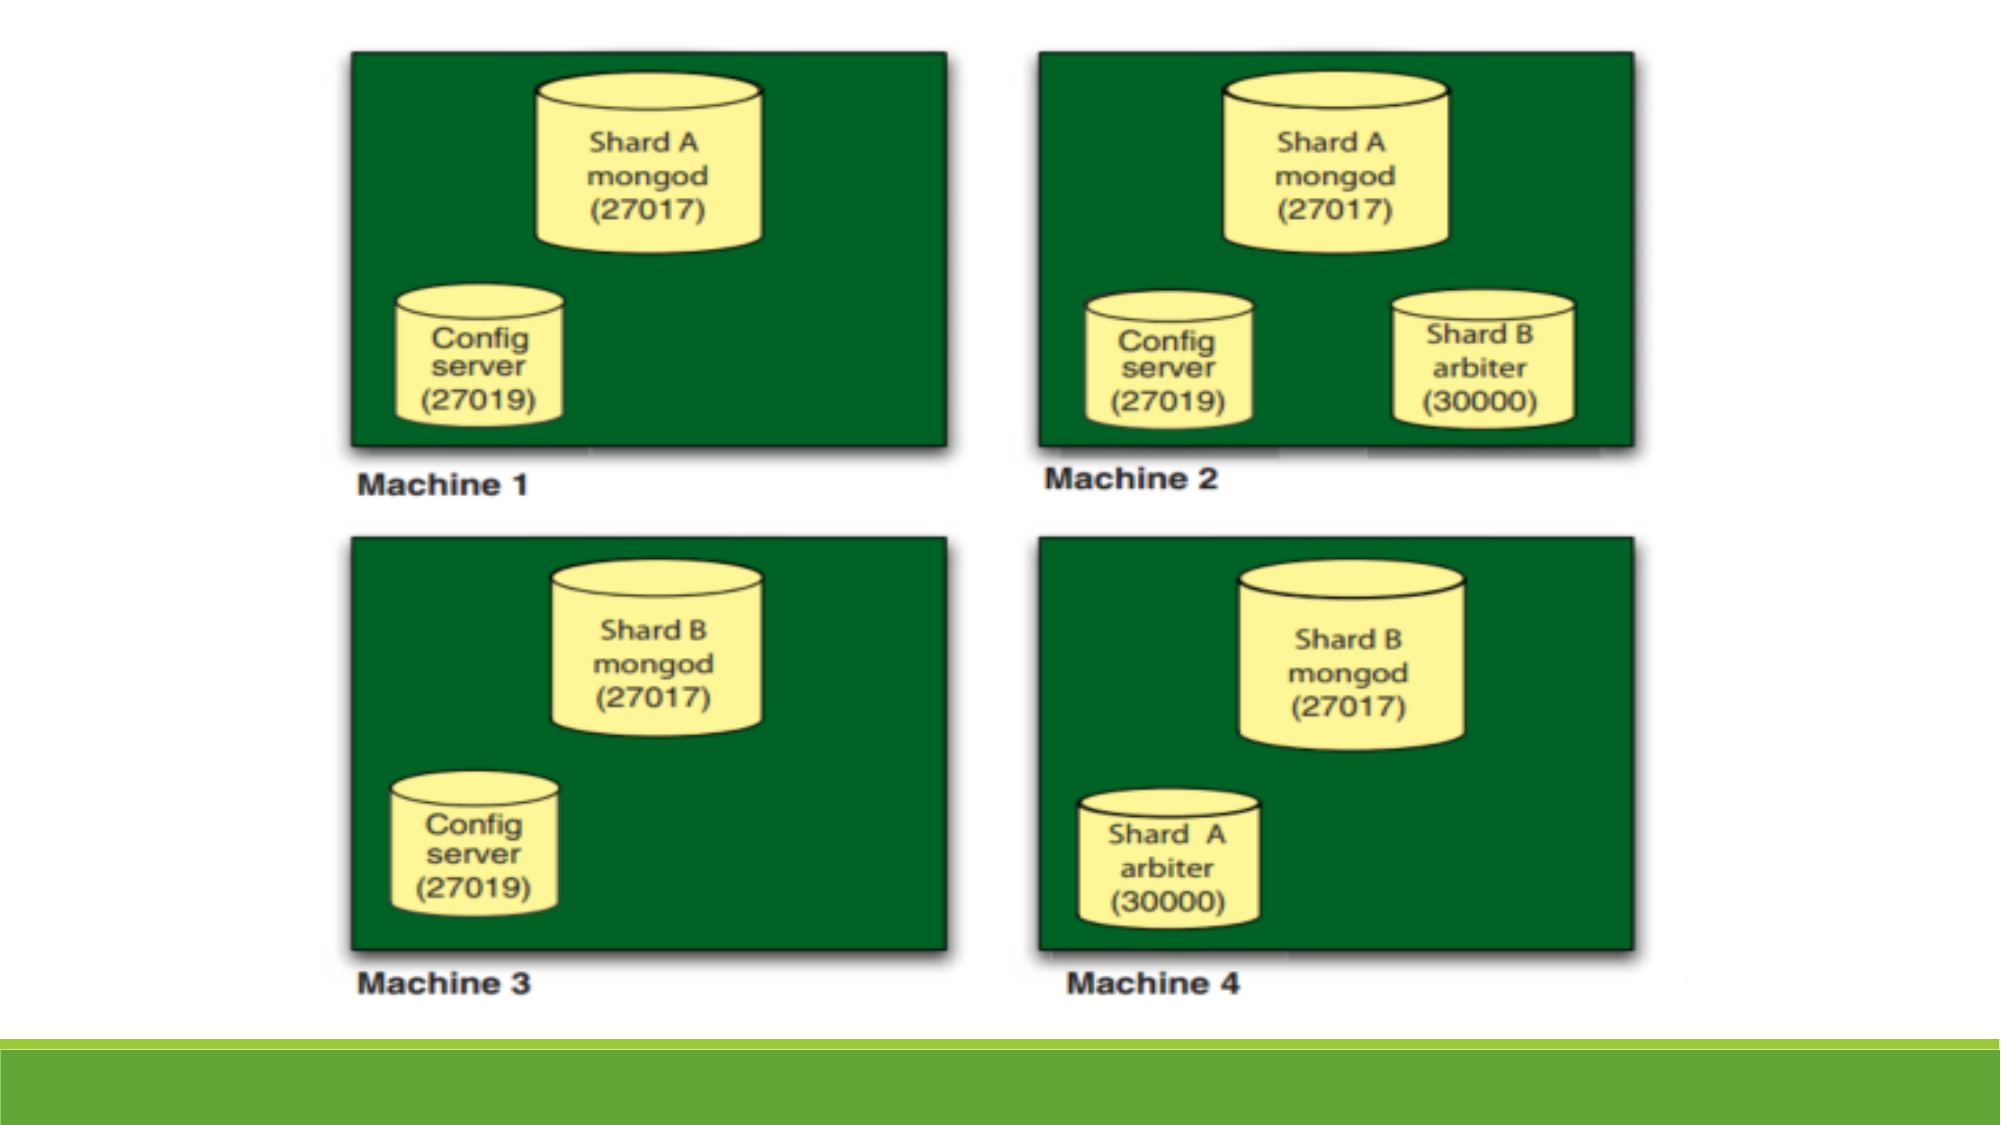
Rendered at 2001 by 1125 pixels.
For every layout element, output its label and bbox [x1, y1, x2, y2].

picture [288, 0, 1690, 1039]
